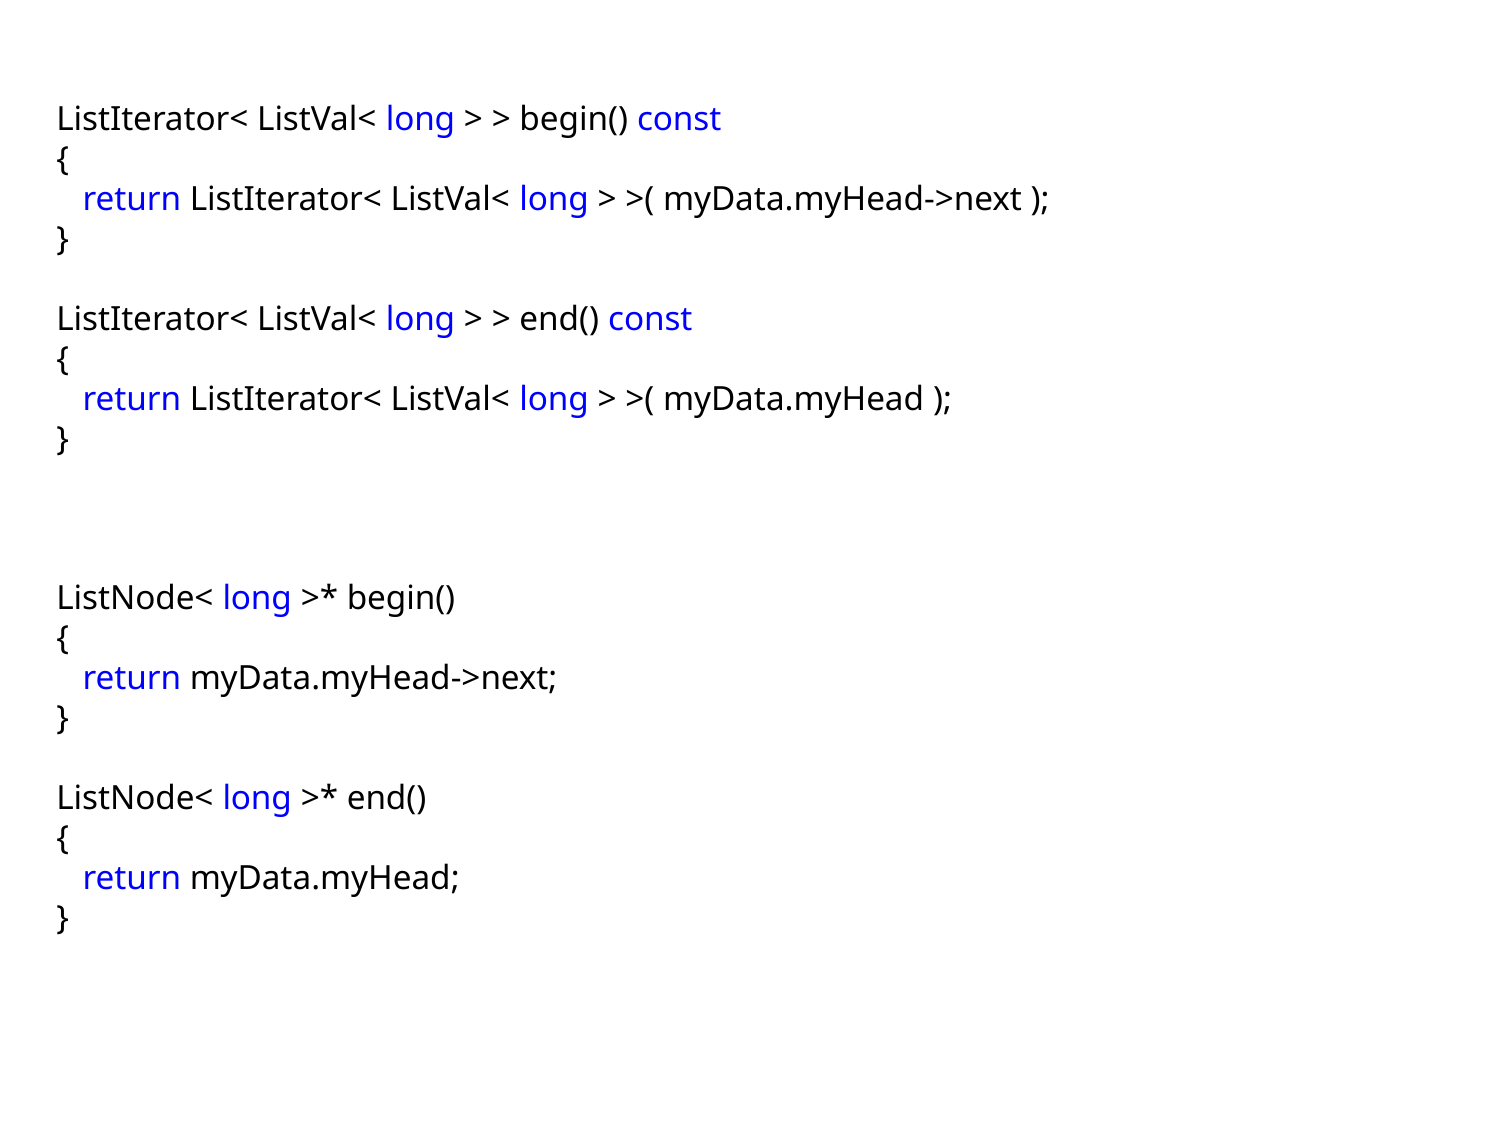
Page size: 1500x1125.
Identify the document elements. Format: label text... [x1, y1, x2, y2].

list ListIterator< ListVal< long > > begin() const { return ListIterator< ListVal< long > >( myData.myHead->next ); } ListIterator< ListVal< long > > end() const { return ListIterator< ListVal< long > >( myData.myHead ); } ListNode< long >* begin() { return myData.myHead->next; } ListNode< long >* end() { return myData.myHead; } [41, 90, 1459, 1036]
